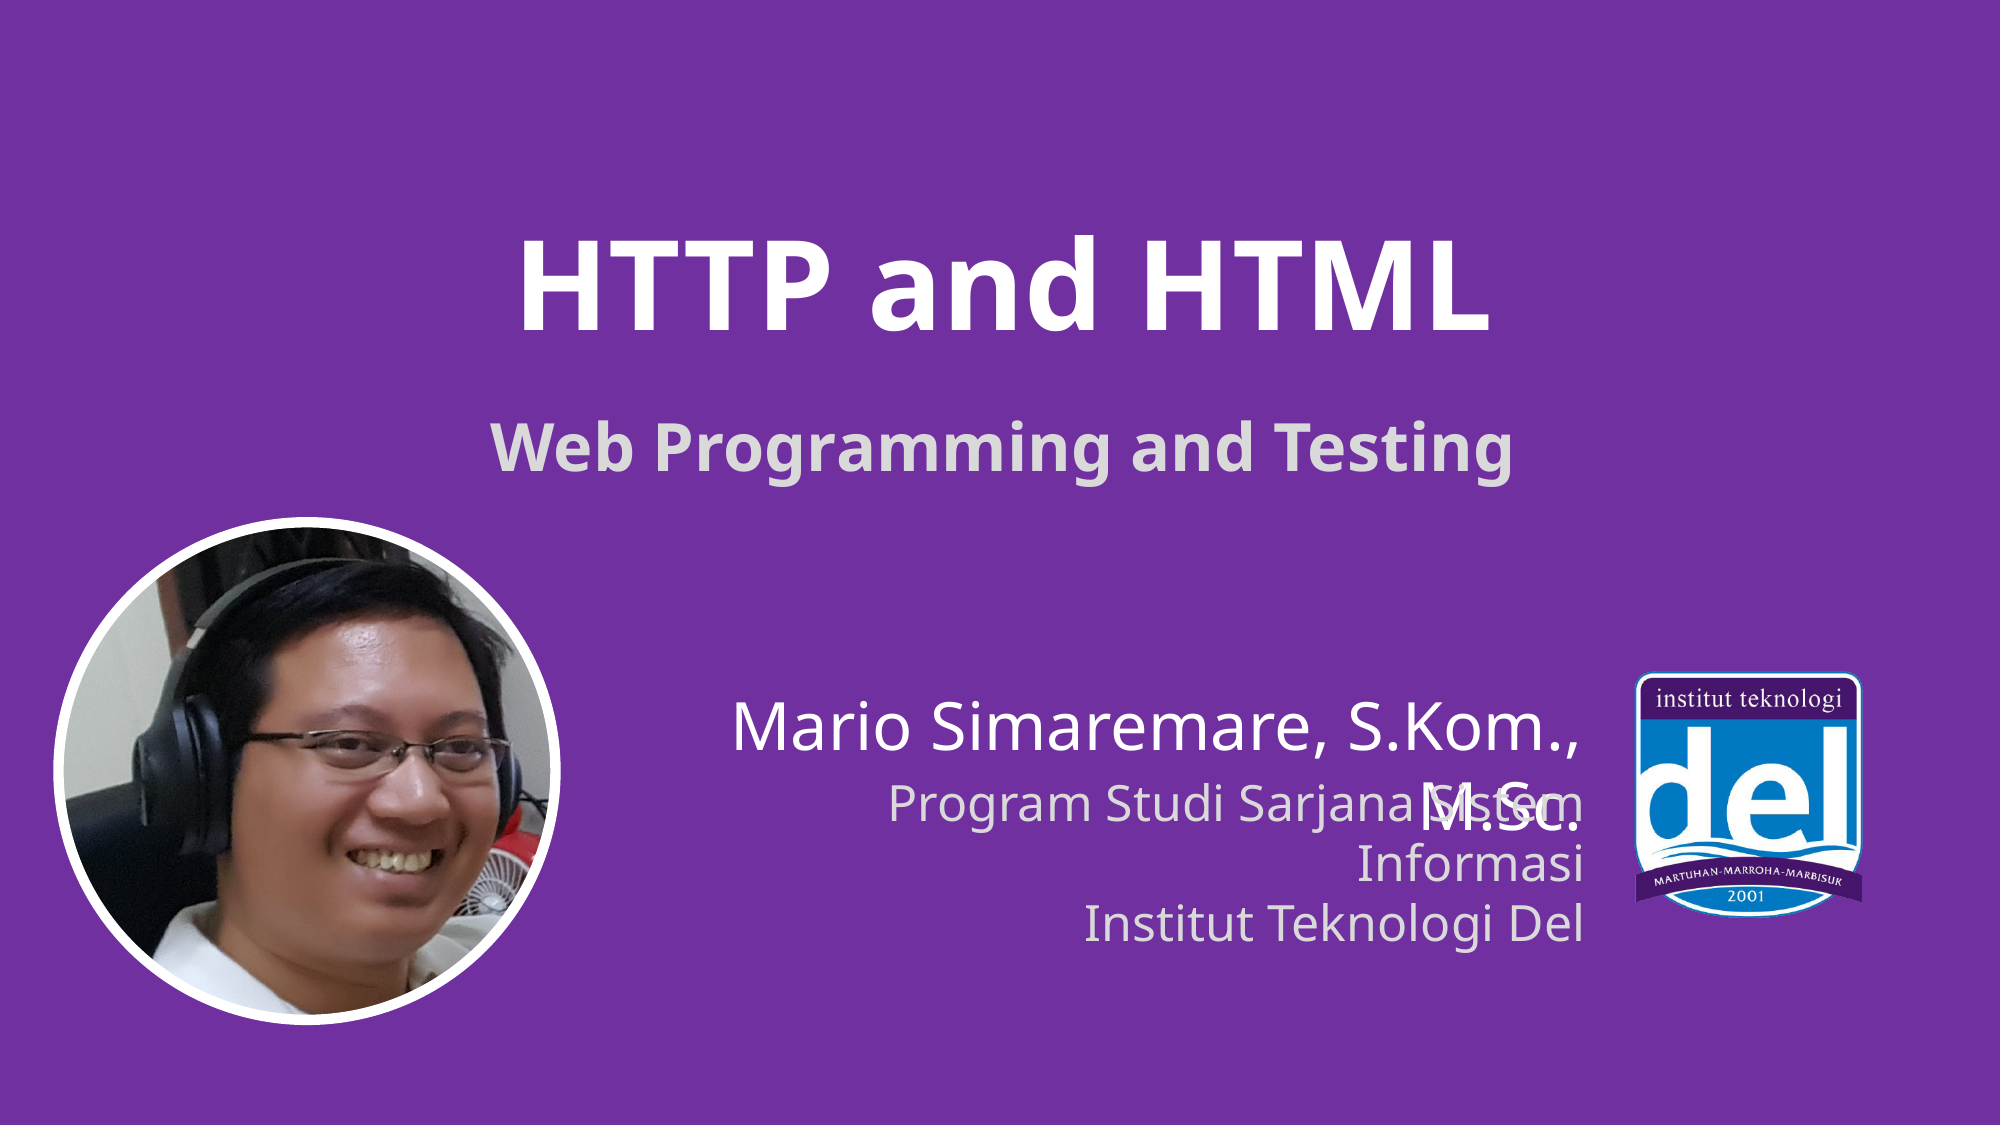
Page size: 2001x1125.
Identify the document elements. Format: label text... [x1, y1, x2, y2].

picture [1633, 670, 1863, 918]
title HTTP and HTML [66, 211, 1941, 370]
picture [64, 528, 550, 1014]
subtitle Web Programming and Testing [66, 403, 1941, 496]
